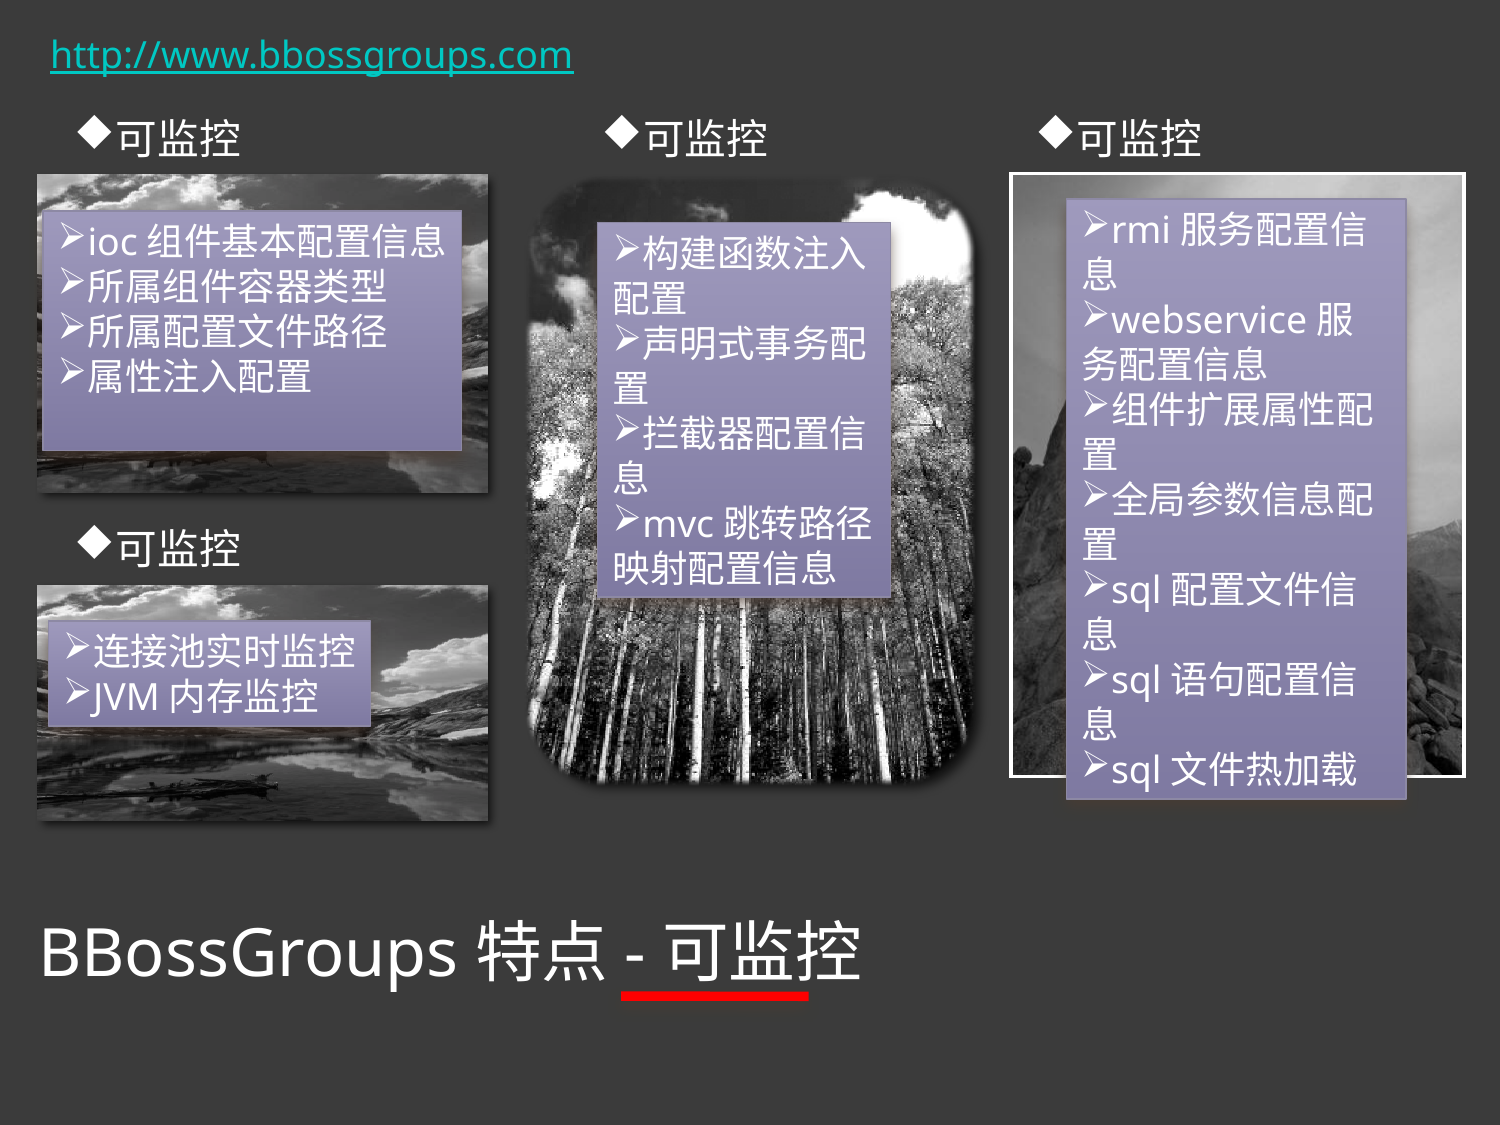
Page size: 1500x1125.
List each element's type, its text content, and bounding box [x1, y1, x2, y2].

text_box http://www.bbossgroups.com [35, 23, 589, 90]
picture [37, 584, 488, 821]
text_box 可监控 [59, 105, 256, 171]
picture [524, 174, 976, 786]
text_box rmi服务配置信息 webservice服务配置信息 组件扩展属性配置 全局参数信息配置 sql配置文件信息 sql语句配置信息 sql文件热加载 [1066, 793, 1407, 800]
text_box 可监控 [1020, 105, 1217, 171]
list BBossGroups特点-可监控 [23, 902, 1436, 1073]
picture [37, 174, 488, 493]
picture [1012, 174, 1463, 776]
text_box 可监控 [586, 105, 784, 171]
text_box 可监控 [59, 515, 256, 581]
